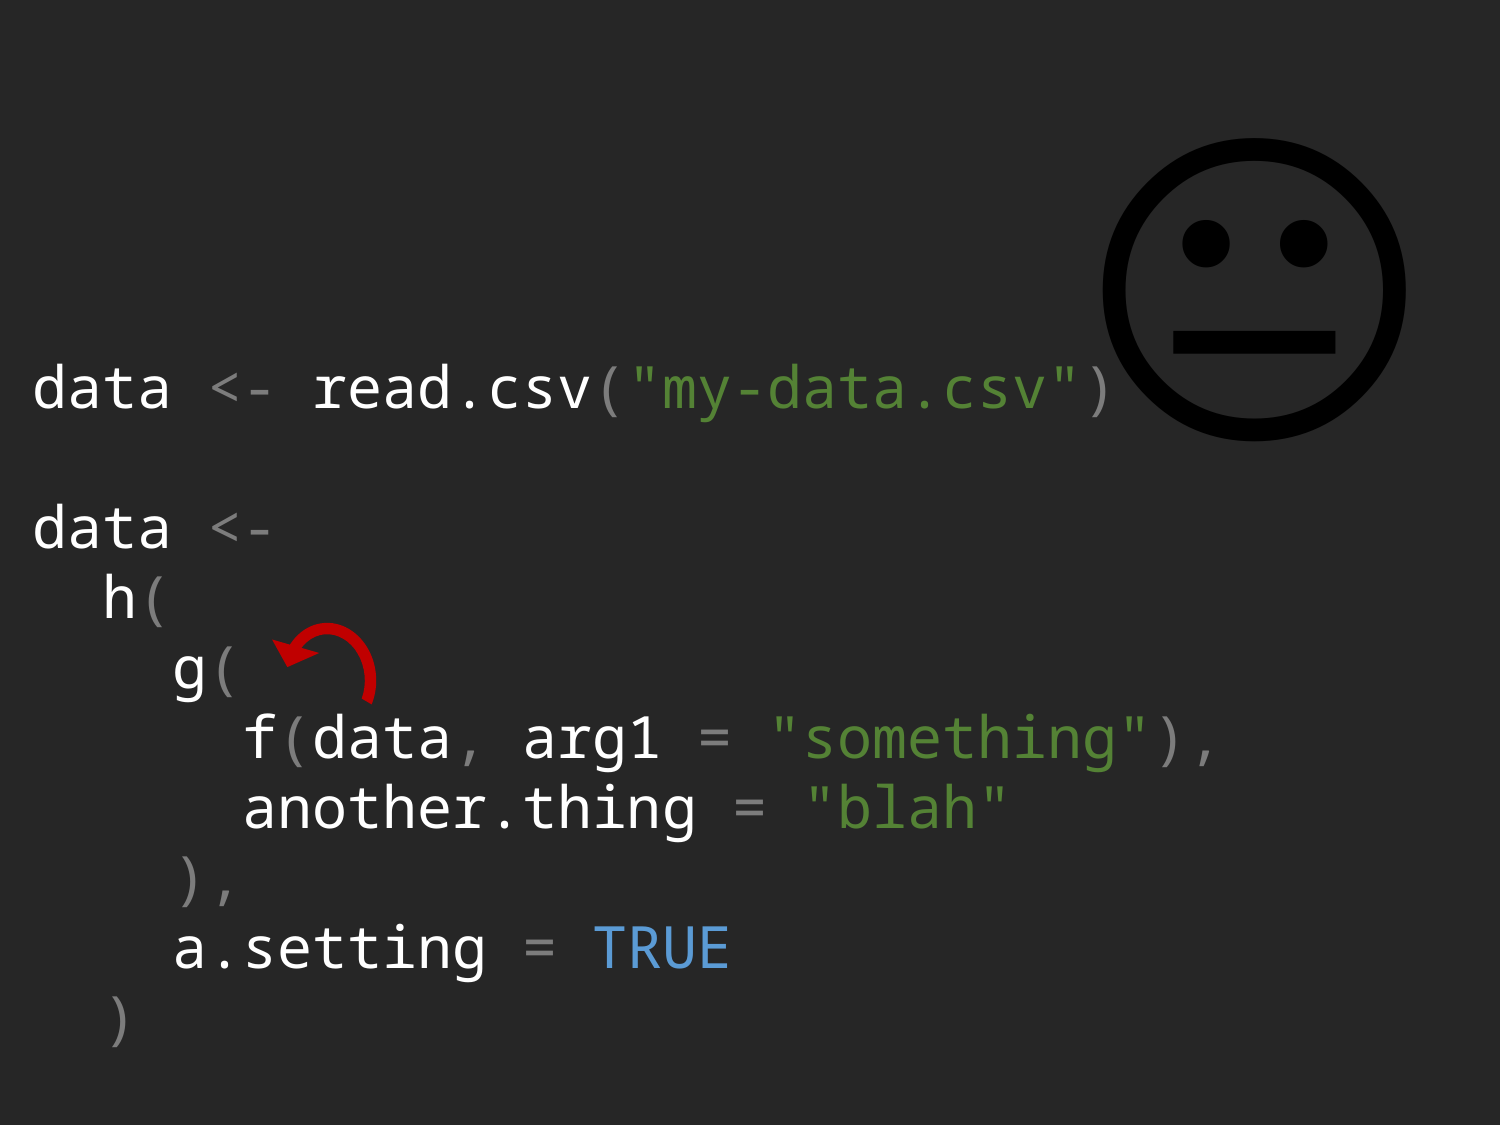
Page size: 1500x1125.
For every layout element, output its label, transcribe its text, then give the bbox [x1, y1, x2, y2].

text_box data <- read.csv("my-data.csv") data <- h( g( f(data, arg1 = "something"), another.thing = "blah" ), a.setting = TRUE ) [17, 342, 1483, 1125]
text_box [269, 621, 378, 706]
text_box 😐 [1059, 63, 1450, 493]
